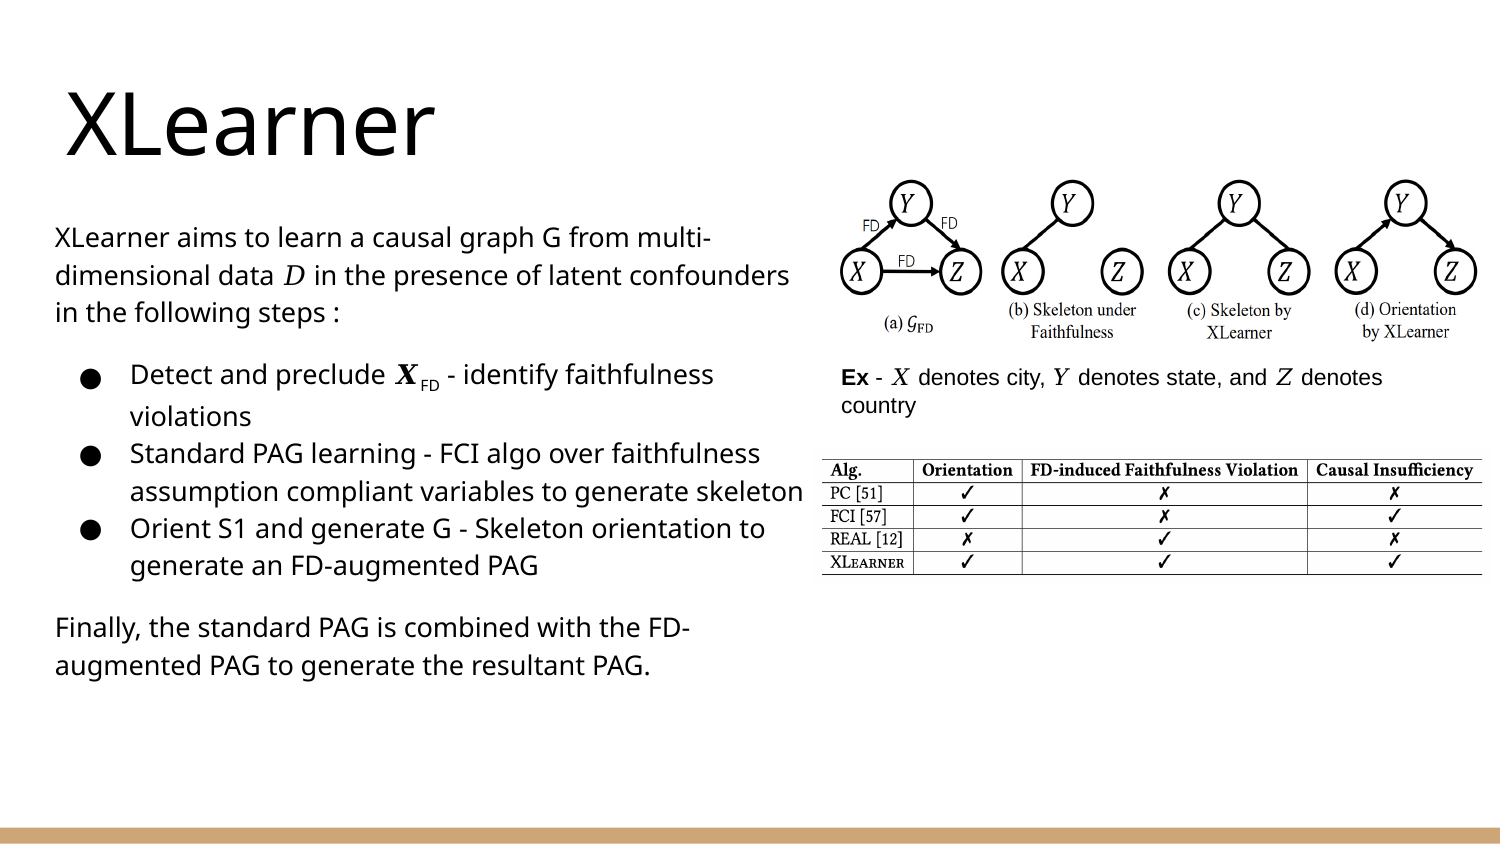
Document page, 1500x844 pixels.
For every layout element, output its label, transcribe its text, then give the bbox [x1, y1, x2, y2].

picture [824, 162, 1492, 364]
list XLearner aims to learn a causal graph G from multi-dimensional data 𝐷 in the presence of latent confounders in the following steps : Detect and preclude 𝑿FD - identify faithfulness violations Standard PAG learning - FCI algo over faithfulness assumption compliant variables to generate skeleton Orient S1 and generate G - Skeleton orientation to generate an FD-augmented PAG Finally, the standard PAG is combined with the FD-augmented PAG to generate the resultant PAG. [39, 200, 825, 752]
picture [812, 446, 1492, 584]
title XLearner [51, 51, 1449, 189]
text_box Ex - 𝑋 denotes city, 𝑌 denotes state, and 𝑍 denotes country [826, 371, 1479, 433]
